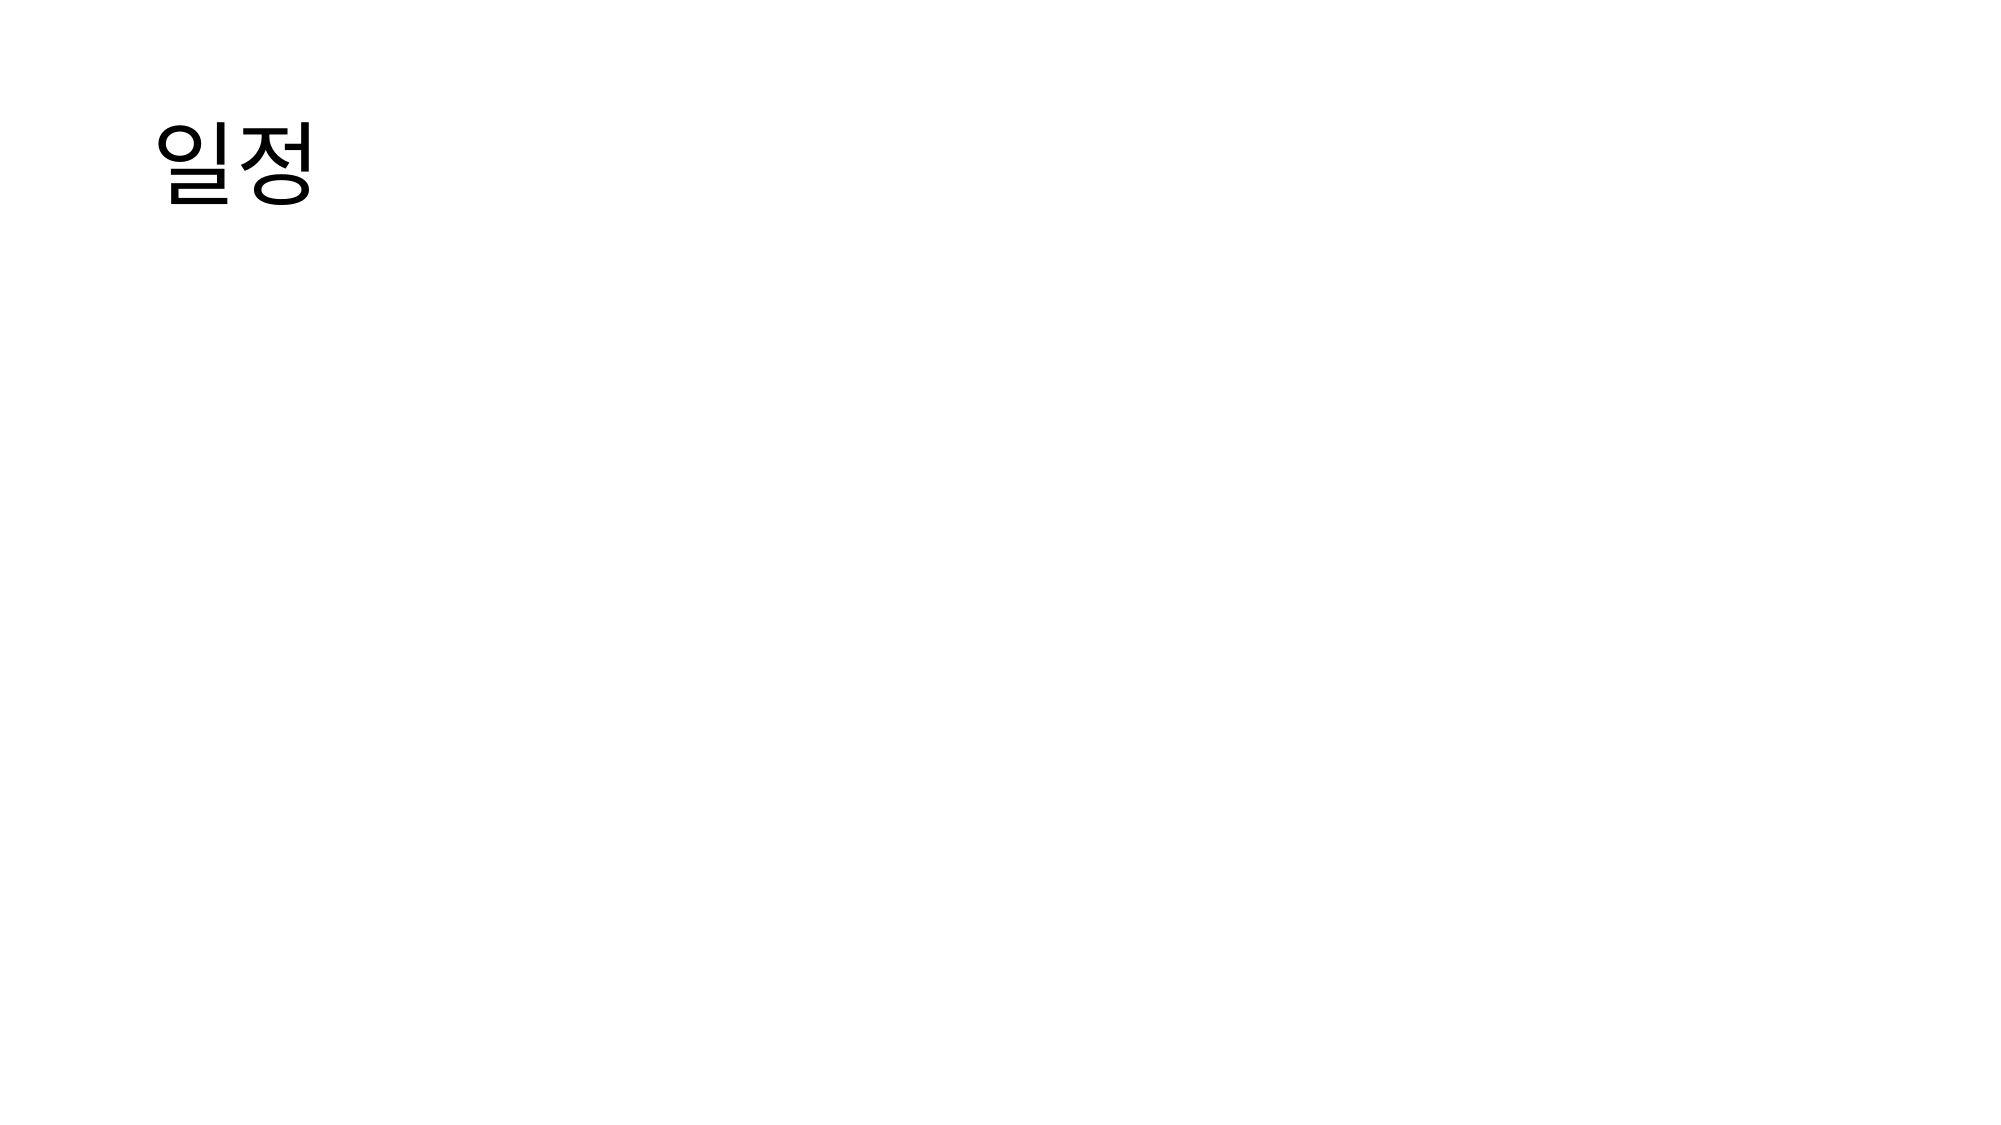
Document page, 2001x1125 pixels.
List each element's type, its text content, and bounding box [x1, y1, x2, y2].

title 일정 [137, 59, 1863, 278]
